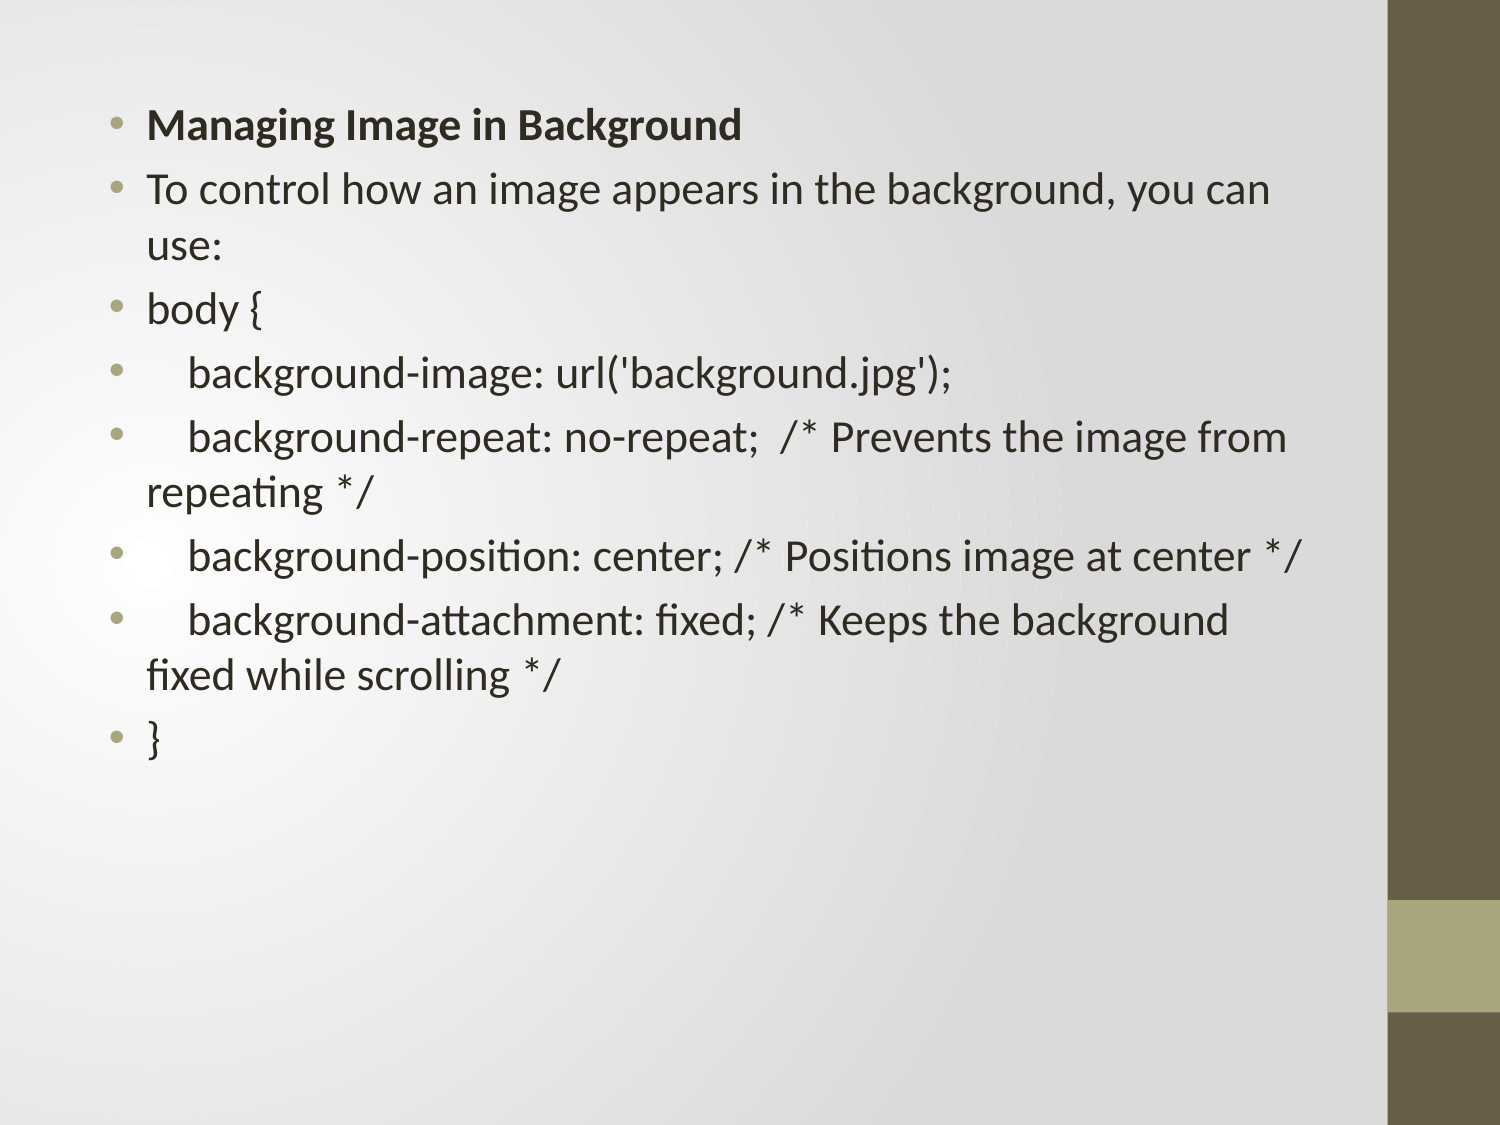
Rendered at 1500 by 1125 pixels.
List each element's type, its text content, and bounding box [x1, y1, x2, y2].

list Managing Image in Background To control how an image appears in the background, you can use: body { background-image: url('background.jpg'); background-repeat: no-repeat; /* Prevents the image from repeating */ background-position: center; /* Positions image at center */ background-attachment: fixed; /* Keeps the background fixed while scrolling */ } [75, 87, 1325, 963]
